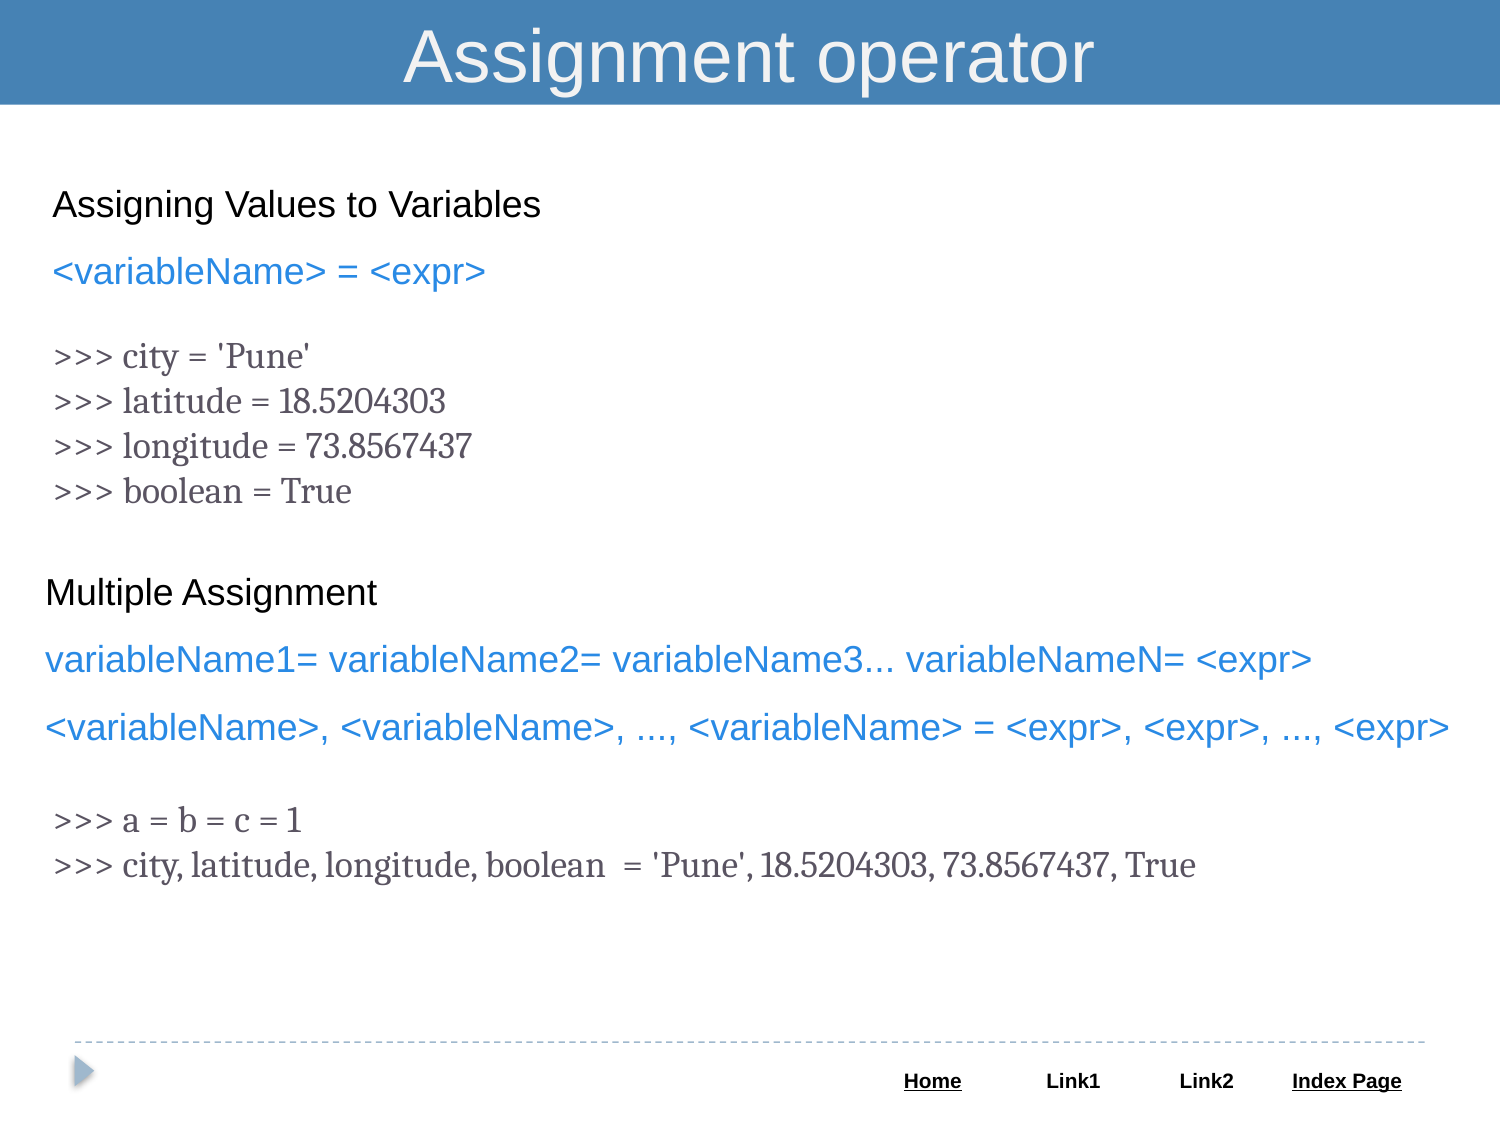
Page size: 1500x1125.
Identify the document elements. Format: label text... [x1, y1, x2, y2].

text_box Assignment operator [0, 0, 1500, 105]
text_box Multiple Assignment variableName1= variableName2= variableName3... variableNameN= <expr> <variableName>, <variableName>, ..., <variableName> = <expr>, <expr>, ..., <expr> [30, 537, 1468, 755]
text_box >>> city = 'Pune' >>> latitude = 18.5204303 >>> longitude = 73.8567437 >>> boolean = True [37, 323, 1463, 518]
text_box Assigning Values to Variables <variableName> = <expr> [37, 149, 1463, 300]
text_box >>> a = b = c = 1 >>> city, latitude, longitude, boolean = 'Pune', 18.5204303, 73.8567437, True [37, 787, 1463, 893]
